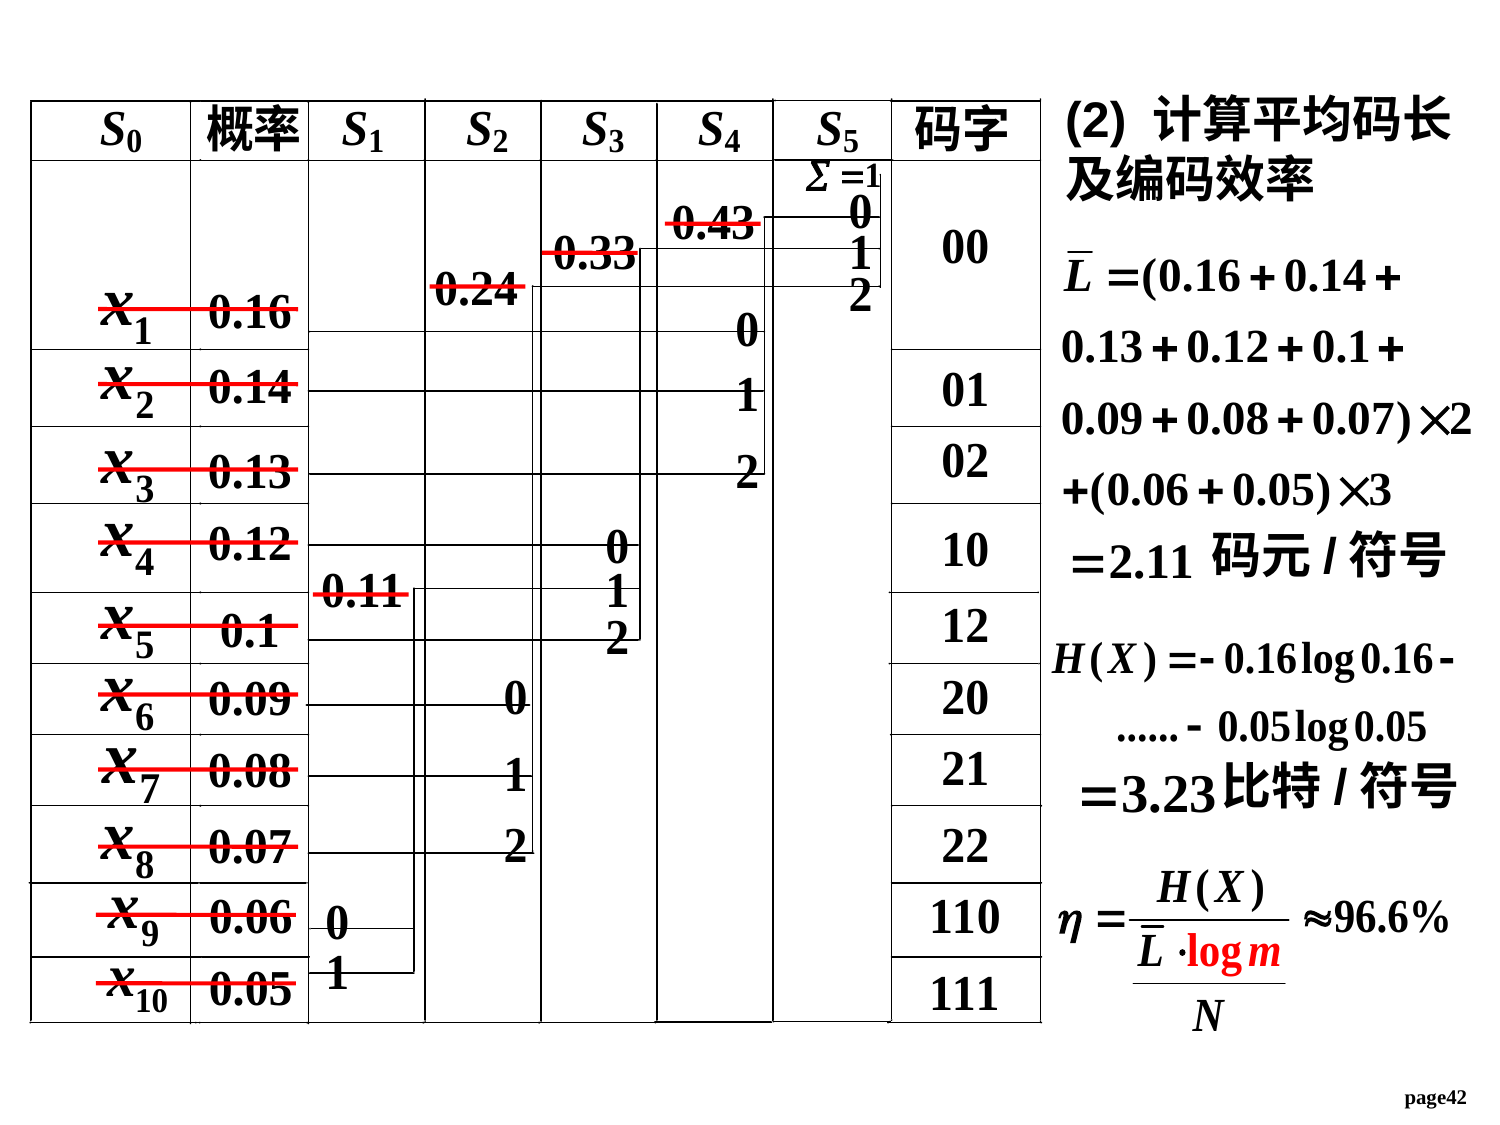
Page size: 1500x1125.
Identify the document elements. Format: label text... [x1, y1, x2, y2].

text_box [429, 223, 761, 287]
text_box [9, 94, 1074, 1031]
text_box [1052, 853, 1459, 1040]
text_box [97, 308, 299, 470]
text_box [95, 914, 297, 984]
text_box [1043, 633, 1500, 827]
text_box (2) 计算平均码长及编码效率 [1050, 80, 1469, 216]
slide_number page42 [1379, 1075, 1483, 1118]
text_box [1054, 241, 1481, 522]
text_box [97, 694, 299, 847]
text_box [97, 542, 409, 626]
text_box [1060, 515, 1500, 592]
